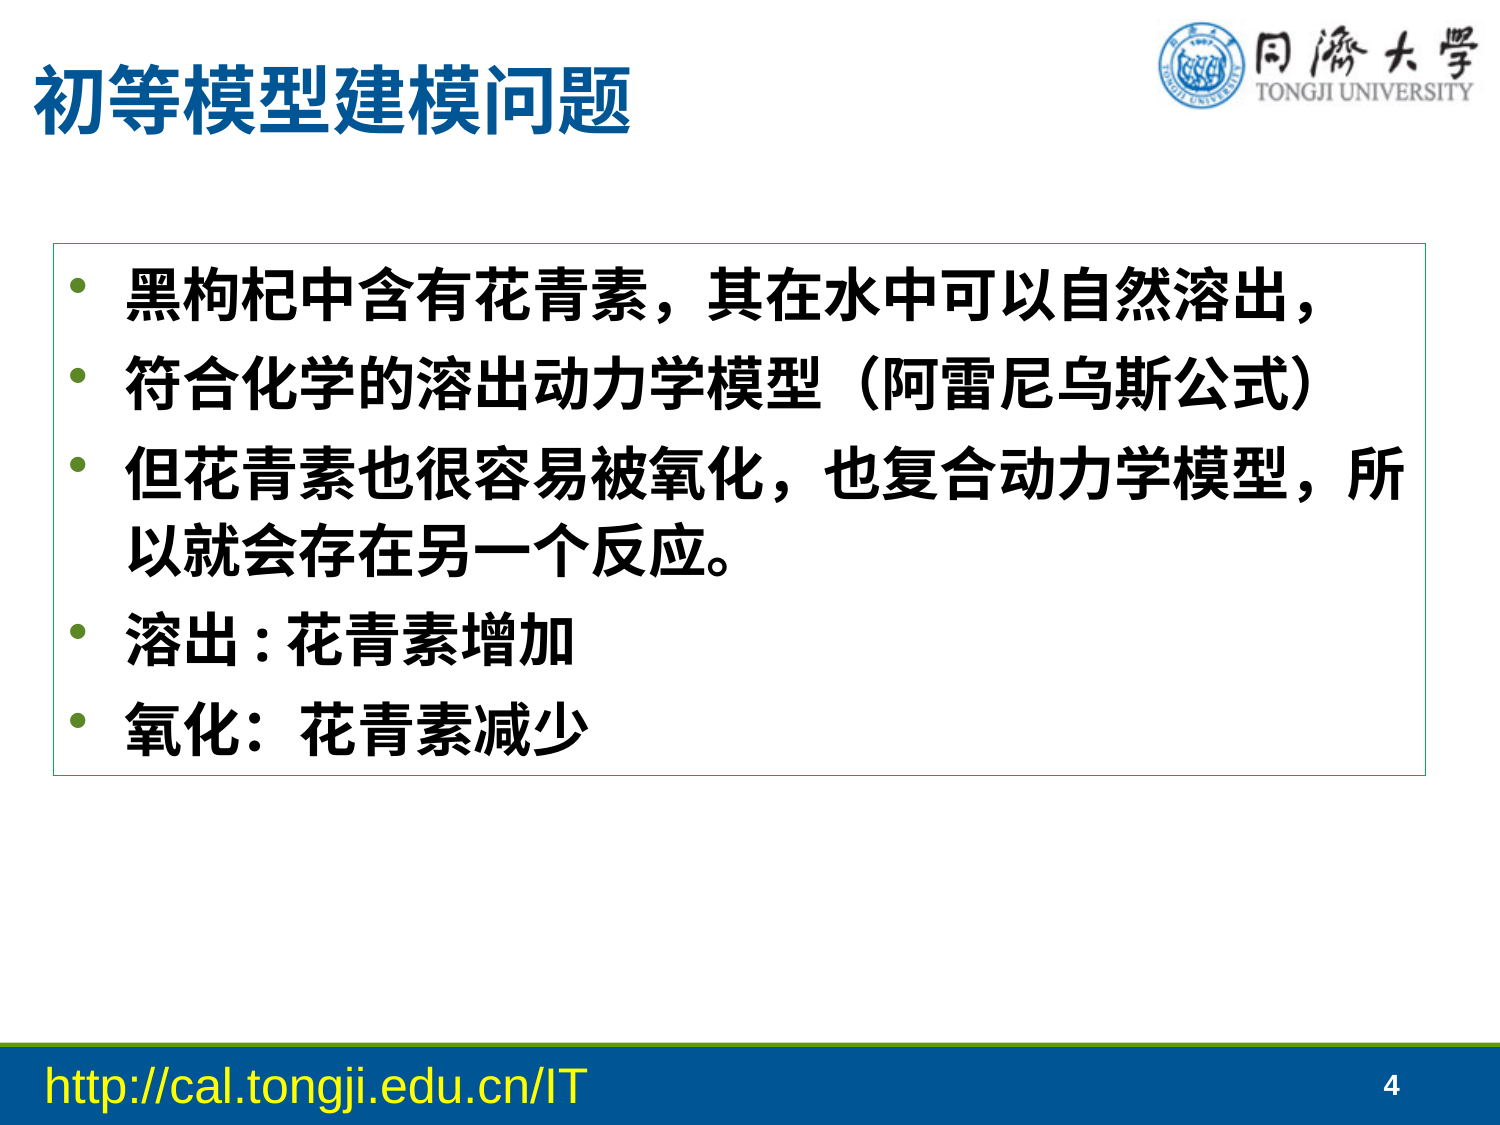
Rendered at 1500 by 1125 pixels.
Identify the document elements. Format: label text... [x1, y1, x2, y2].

picture [1145, 19, 1495, 113]
list 黑枸杞中含有花青素，其在水中可以自然溶出， 符合化学的溶出动力学模型（阿雷尼乌斯公式） 但花青素也很容易被氧化，也复合动力学模型，所以就会存在另一个反应。 溶出:花青素增加 氧化：花青素减少 [53, 243, 1426, 776]
title 初等模型建模问题 [17, 31, 1376, 154]
